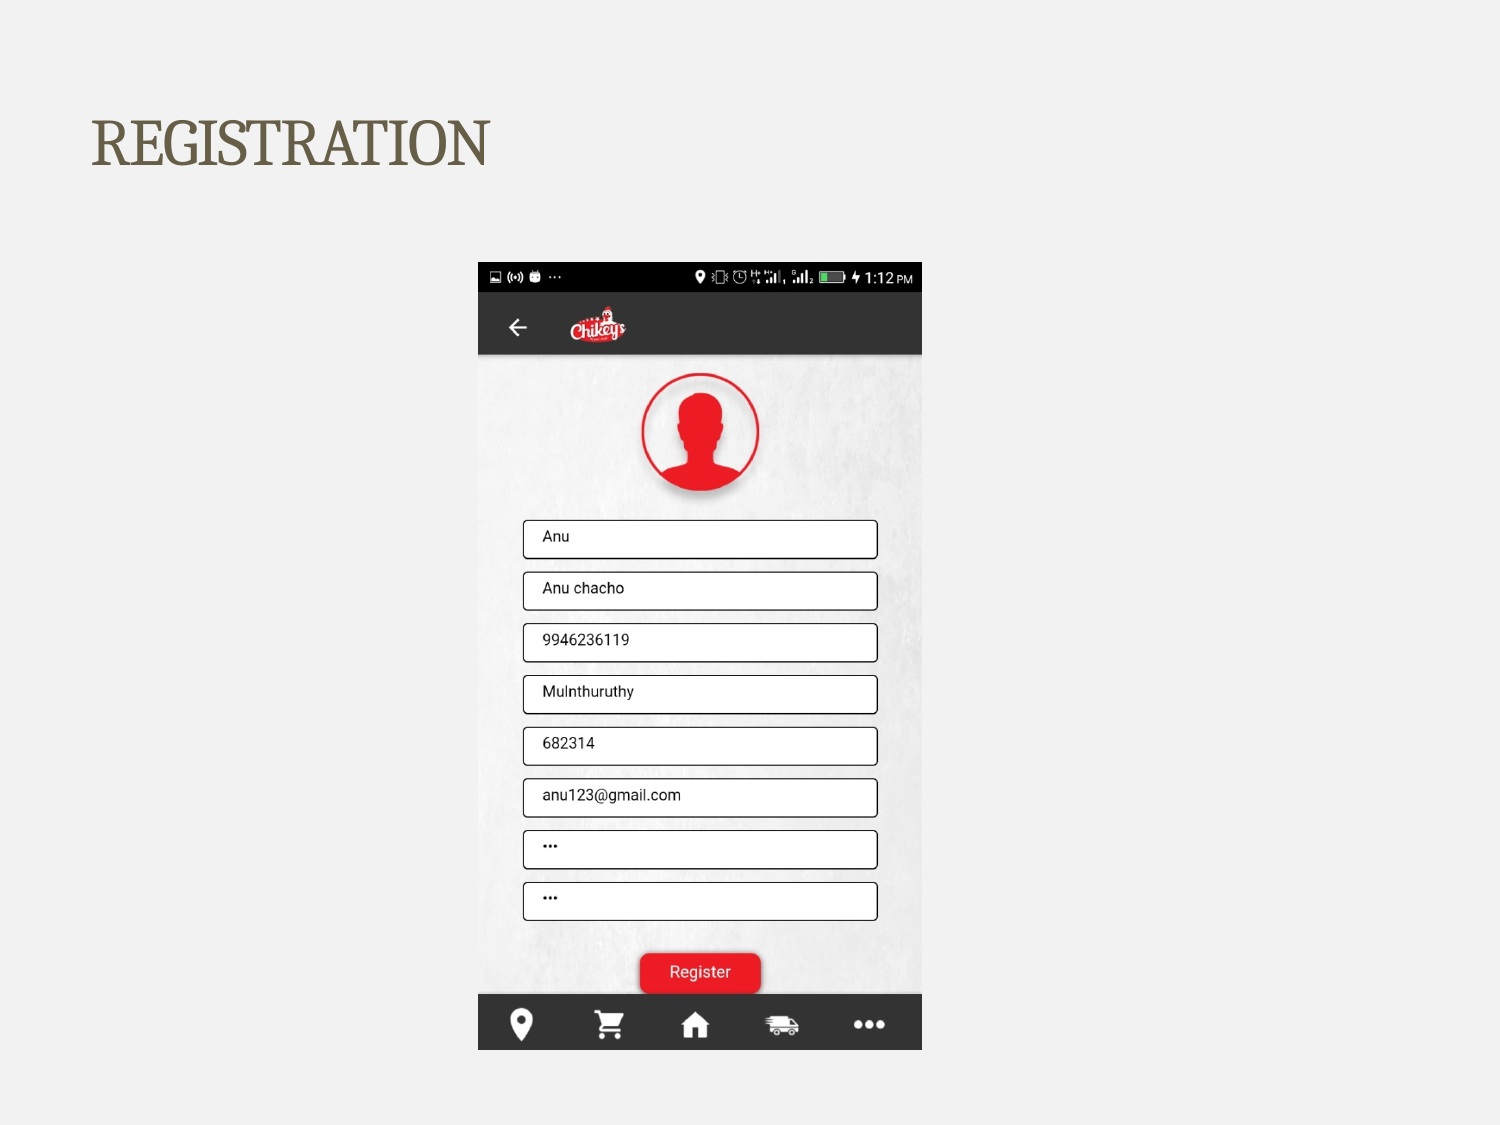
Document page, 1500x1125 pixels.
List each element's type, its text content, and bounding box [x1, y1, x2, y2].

title REGISTRATION [75, 45, 1325, 233]
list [477, 261, 922, 1051]
